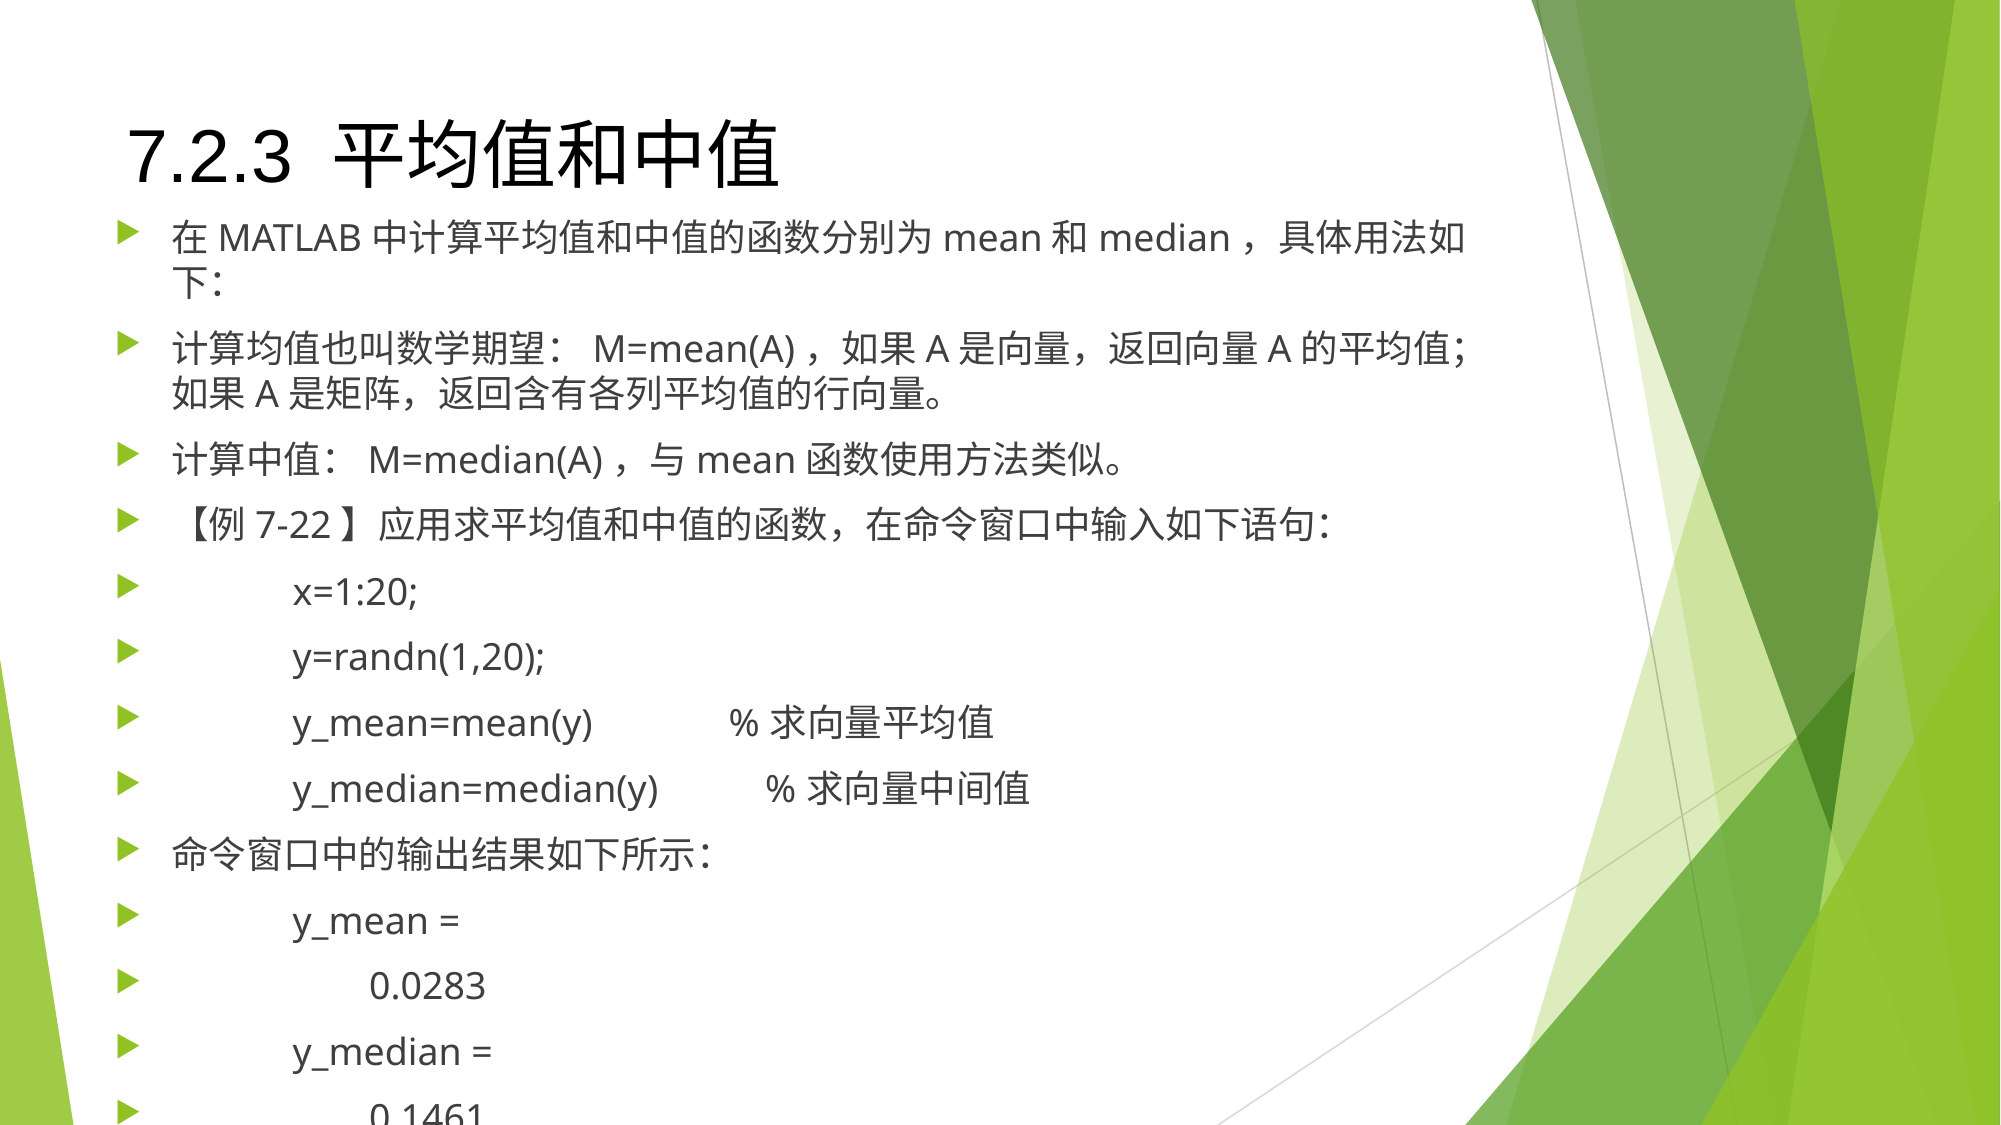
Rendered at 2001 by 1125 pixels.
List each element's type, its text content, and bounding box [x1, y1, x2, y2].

title 7.2.3 平均值和中值 [111, 99, 1522, 317]
list 在MATLAB中计算平均值和中值的函数分别为mean和median，具体用法如下： 计算均值也叫数学期望：M=mean(A)，如果A是向量，返回向量A的平均值；如果A是矩阵，返回含有各列平均值的行向量。 计算中值：M=median(A)，与mean函数使用方法类似。 【例7-22】应用求平均值和中值的函数，在命令窗口中输入如下语句： x=1:20; y=randn(1,20); y_mean=mean(y) %求向量平均值 y_median=median(y) %求向量中间值 命令窗口中的输出结果如下所示： y_mean = 0.0283 y_median = 0.1461 [99, 206, 1511, 1119]
